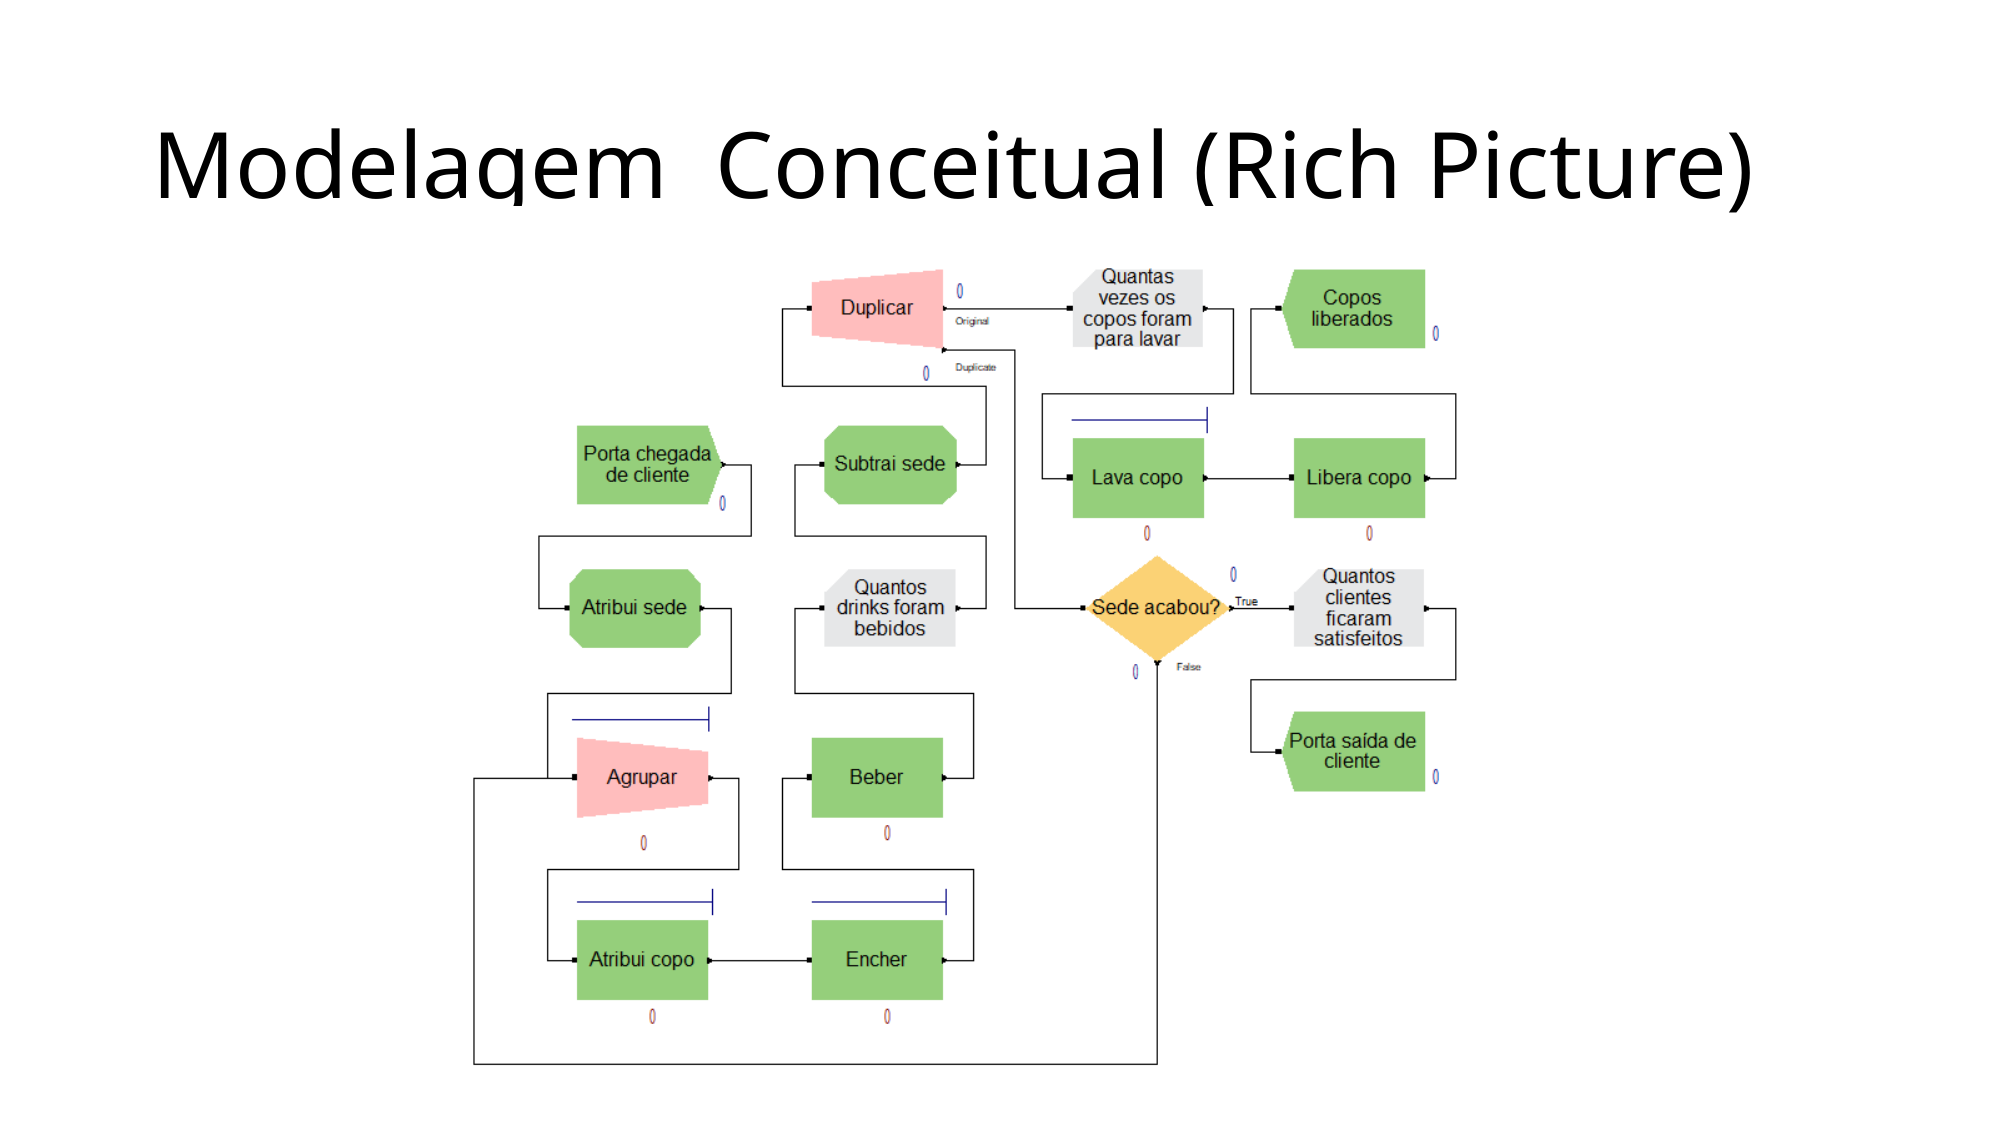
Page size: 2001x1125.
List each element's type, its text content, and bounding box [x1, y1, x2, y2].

title Modelagem Conceitual (Rich Picture) [137, 59, 1863, 278]
picture [426, 206, 1489, 1125]
